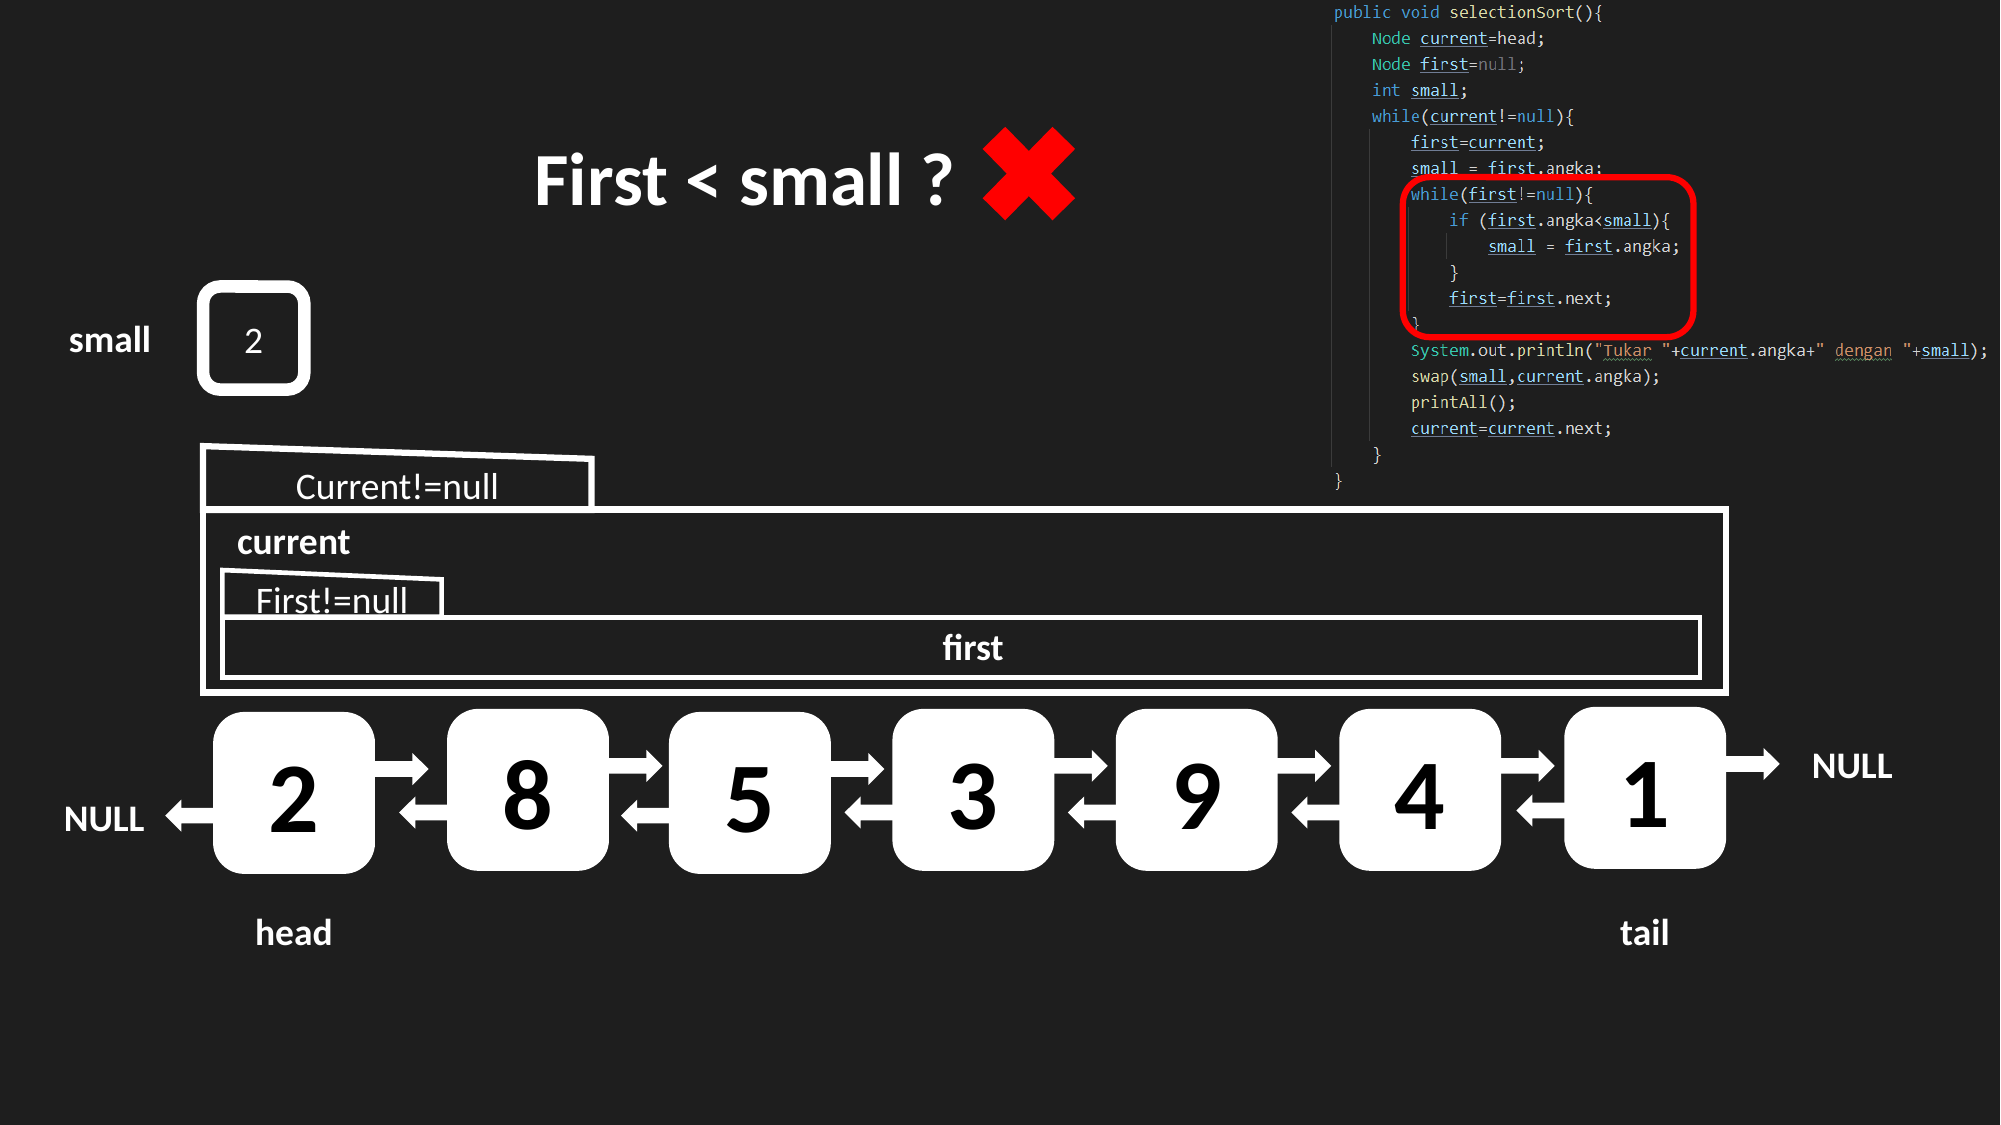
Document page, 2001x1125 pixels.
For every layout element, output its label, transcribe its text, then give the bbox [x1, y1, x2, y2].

text_box tail [1605, 900, 1685, 961]
text_box 2 [202, 285, 306, 391]
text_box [203, 446, 1727, 693]
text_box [1517, 713, 1779, 863]
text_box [222, 570, 1700, 678]
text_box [1292, 715, 1554, 865]
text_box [166, 718, 428, 868]
picture [1311, 0, 1996, 499]
text_box head [240, 900, 348, 961]
text_box small [54, 307, 167, 368]
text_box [400, 715, 662, 865]
text_box [981, 125, 1077, 222]
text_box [1069, 715, 1292, 865]
text_box First < small ? [519, 122, 972, 228]
text_box NULL [48, 786, 160, 847]
text_box NULL [1797, 733, 1908, 794]
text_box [622, 718, 883, 868]
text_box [845, 715, 1069, 865]
